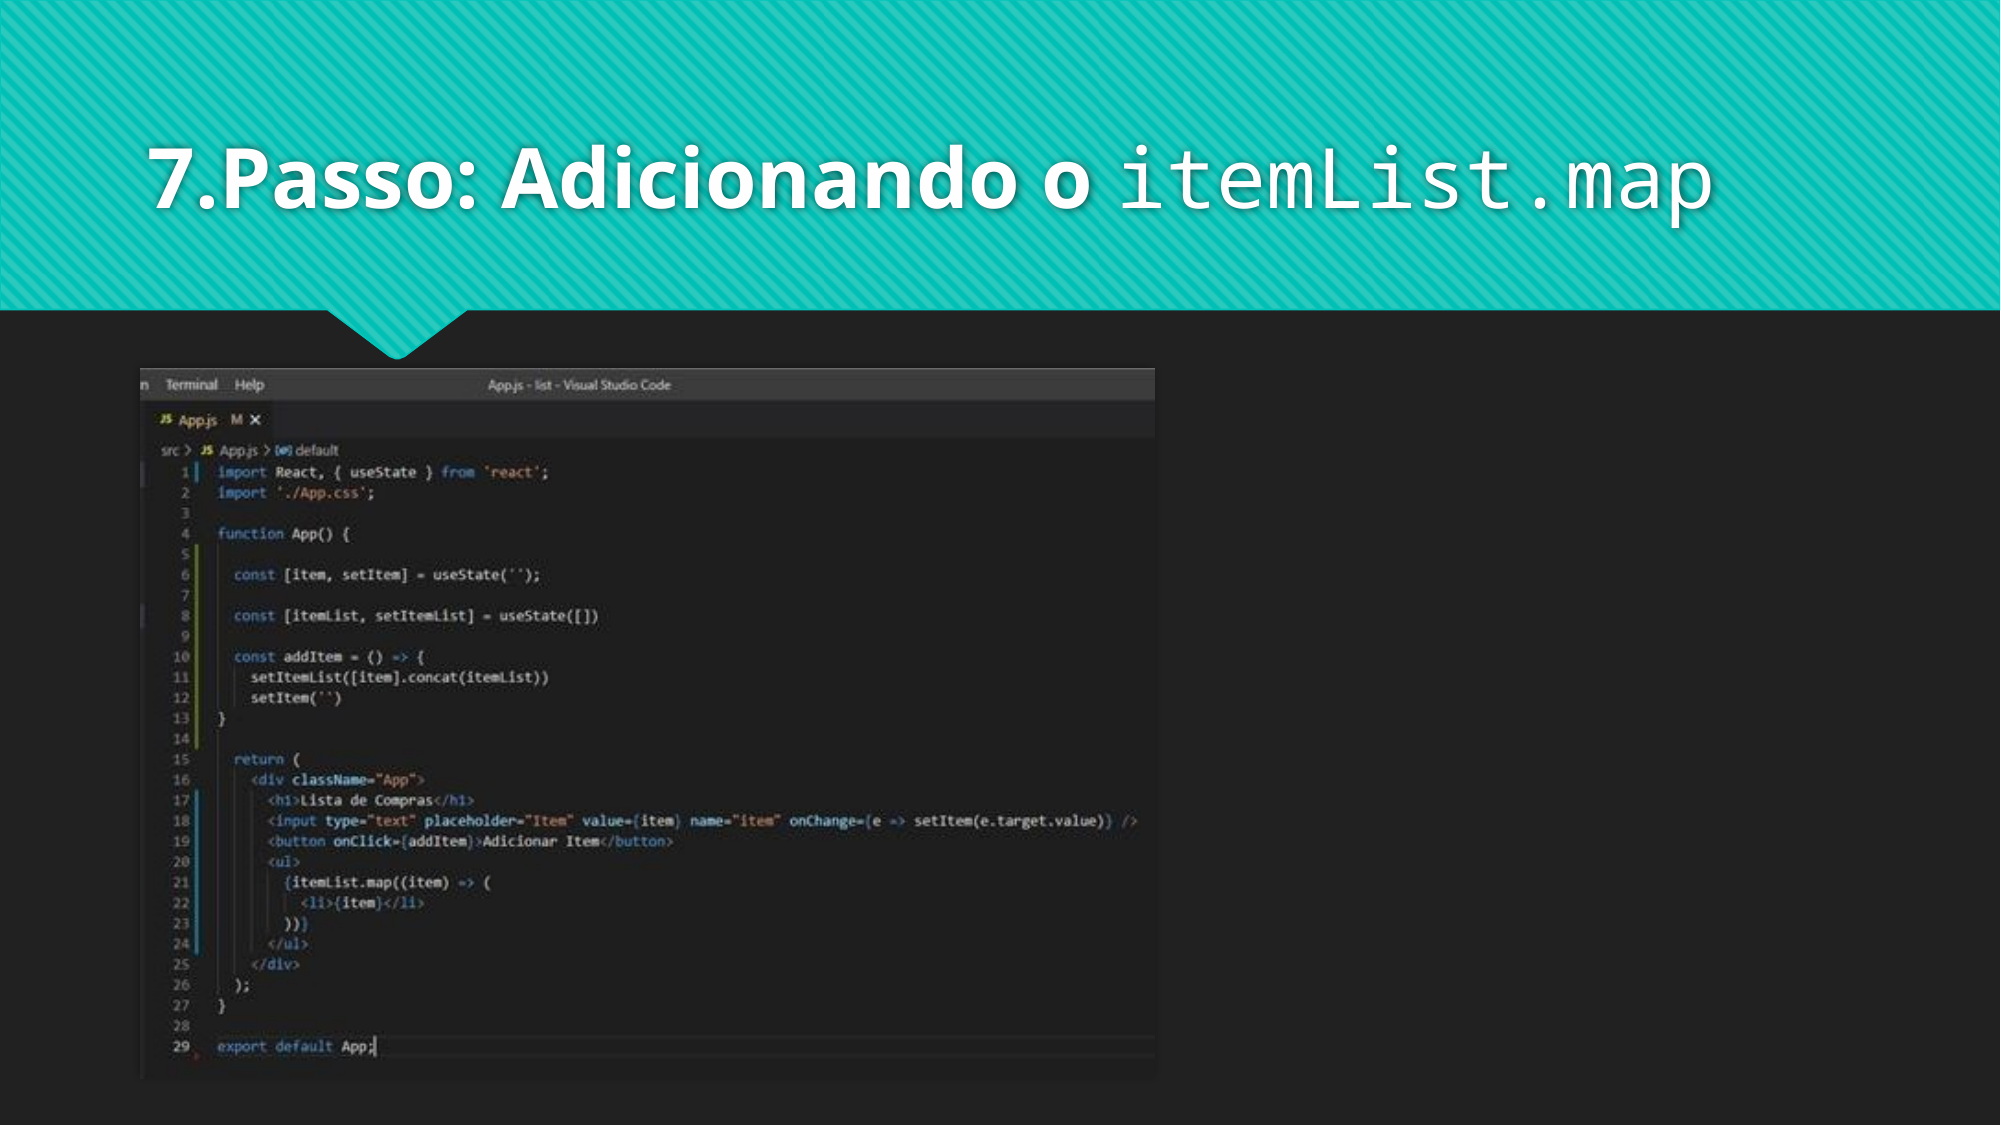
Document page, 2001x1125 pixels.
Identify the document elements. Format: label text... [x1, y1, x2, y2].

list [140, 368, 1155, 1079]
title 7.Passo: Adicionando o itemList.map [132, 73, 1868, 233]
